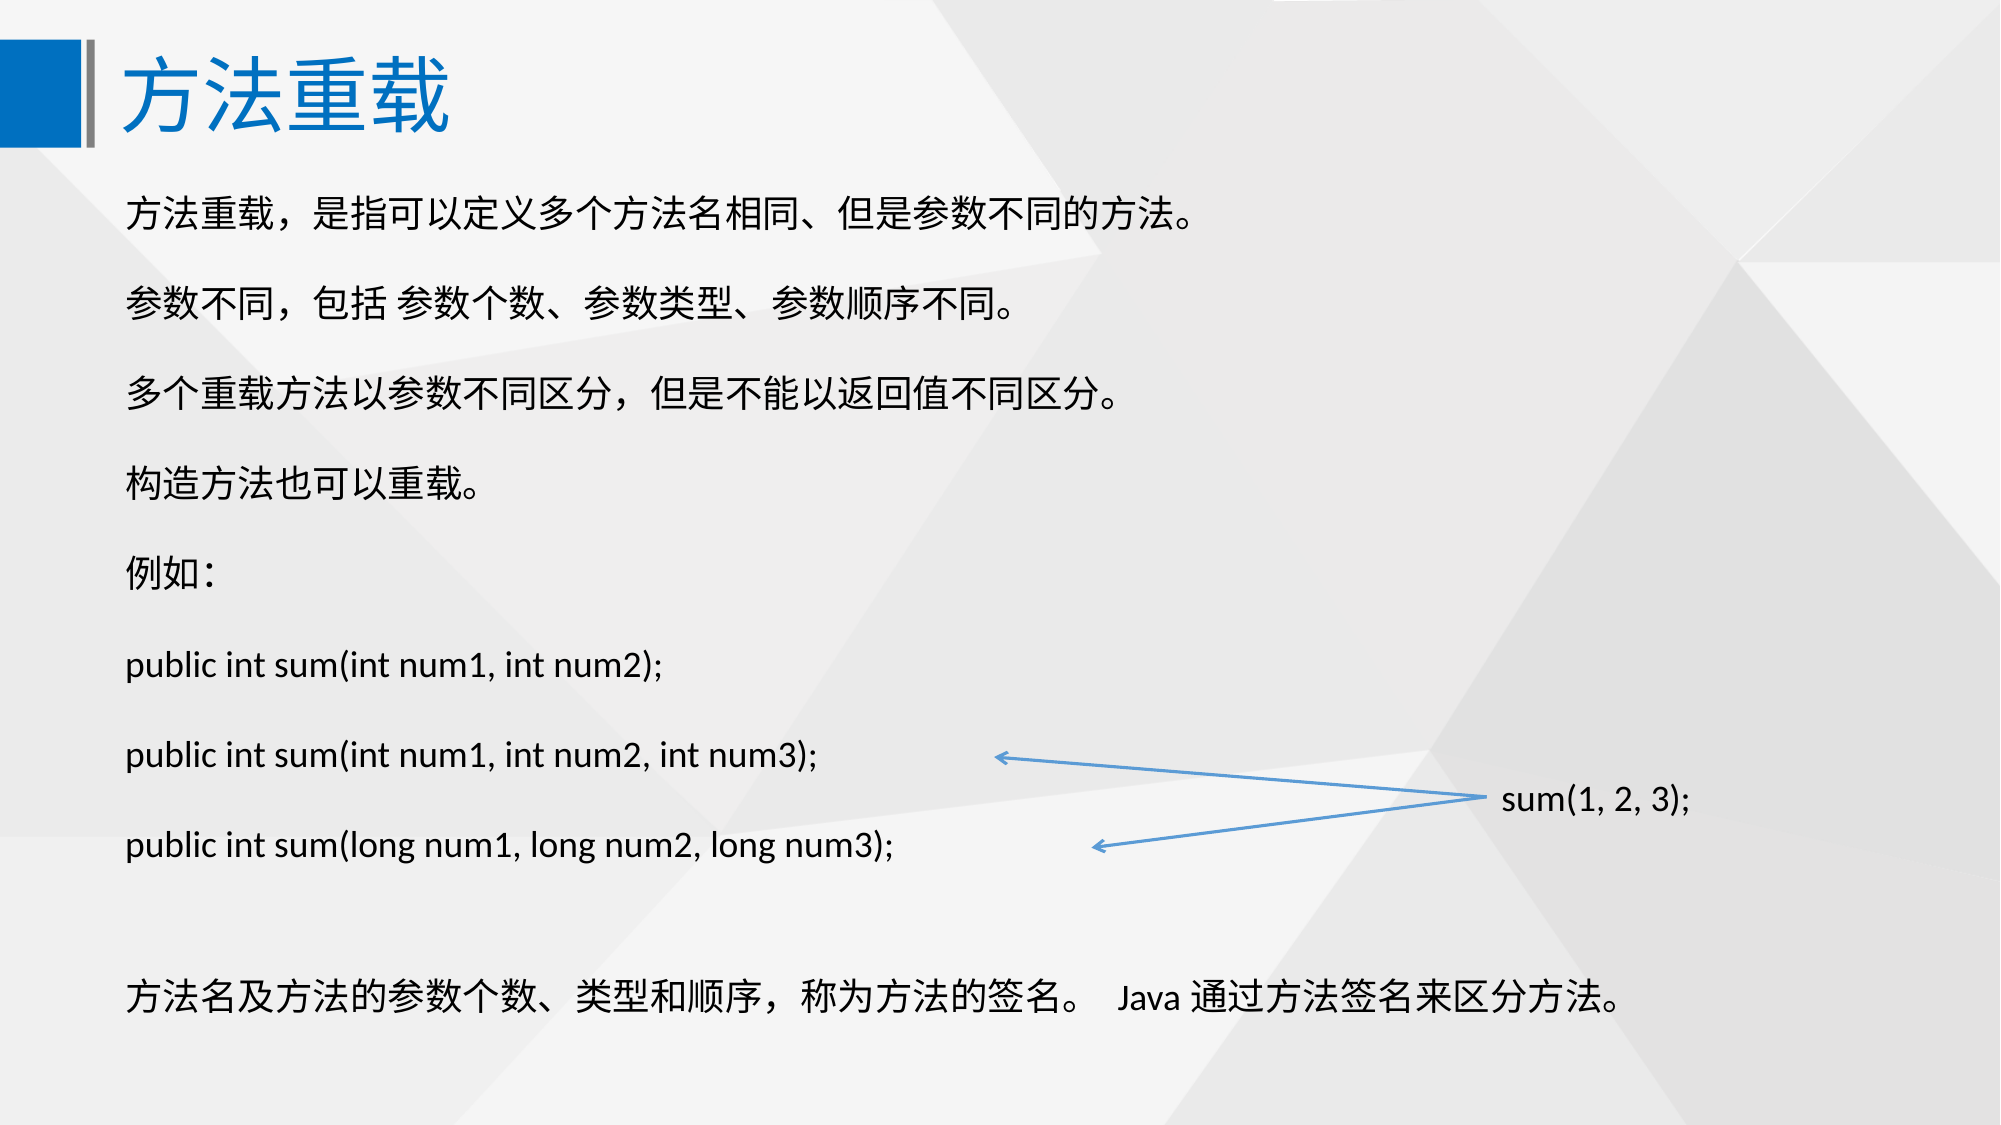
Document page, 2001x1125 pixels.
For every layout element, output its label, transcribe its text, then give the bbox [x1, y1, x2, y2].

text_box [994, 757, 1803, 848]
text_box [0, 36, 468, 152]
text_box 方法名及方法的参数个数、类型和顺序，称为方法的签名。 Java通过方法签名来区分方法。 [110, 965, 1619, 1026]
text_box 方法重载，是指可以定义多个方法名相同、但是参数不同的方法。 参数不同，包括 参数个数、参数类型、参数顺序不同。 多个重载方法以参数不同区分，但是不能以返回值不同区分。 构造方法也可以重载。 例如： public int sum(int num1, int num2); public int sum(int num1, int num2, int num3); public int sum(long num1, long num2, long num3); [110, 182, 1970, 873]
